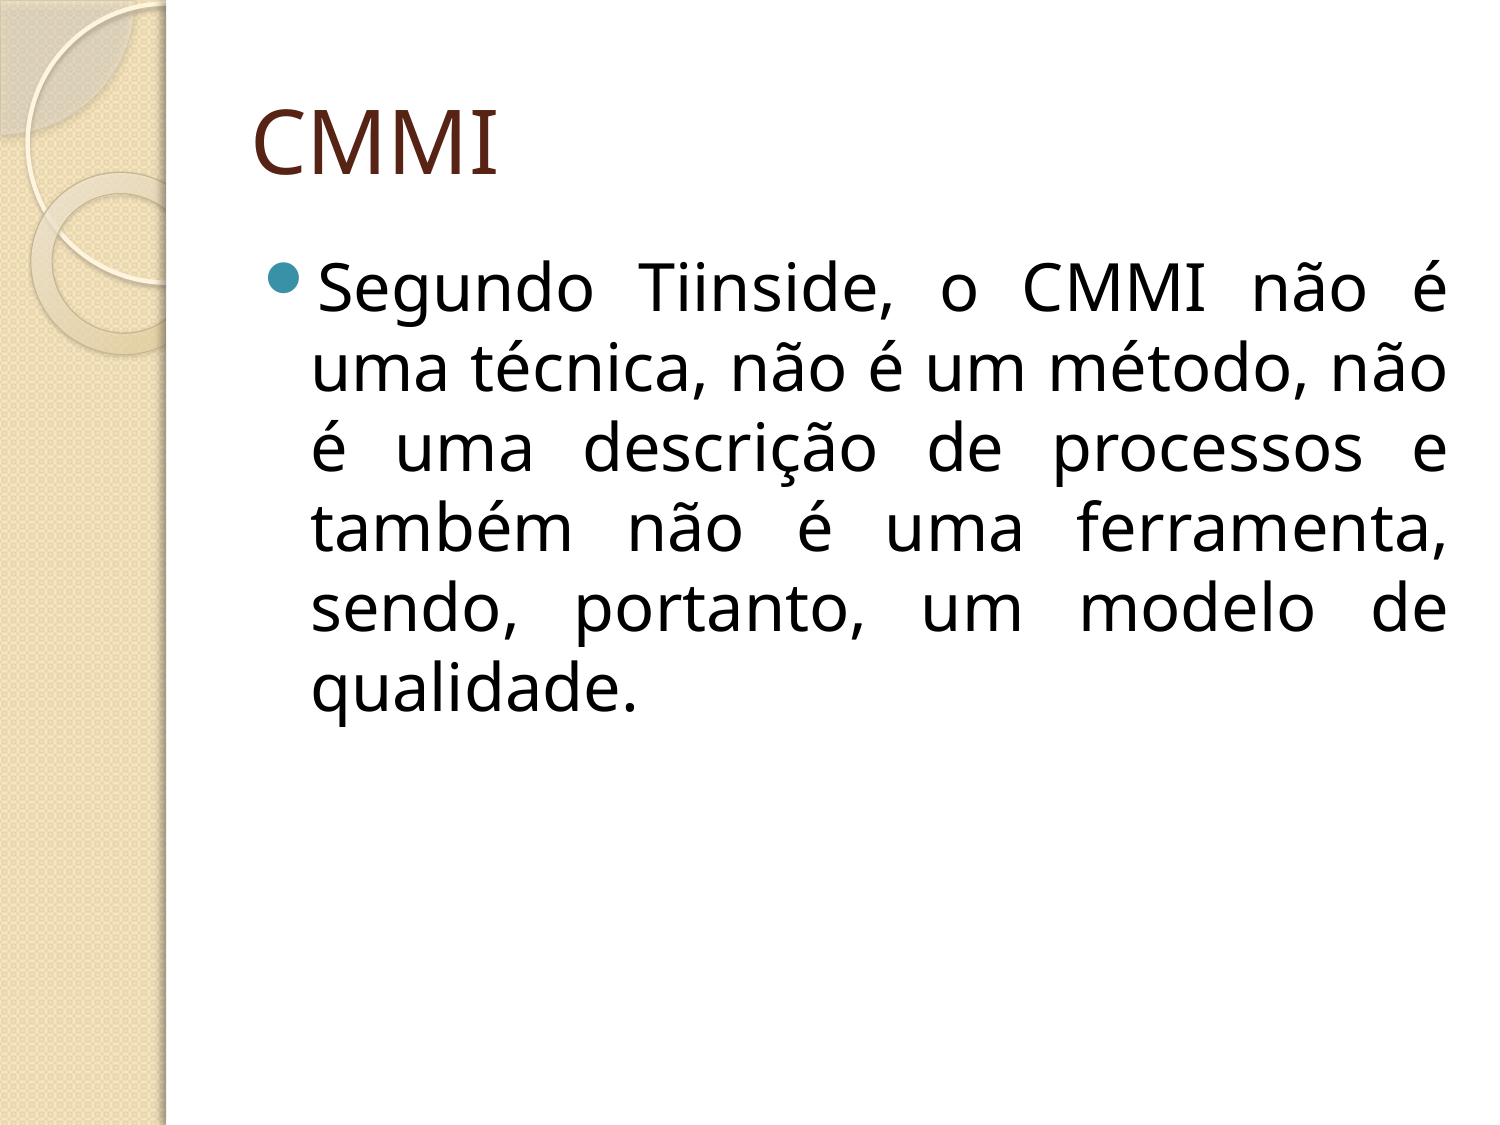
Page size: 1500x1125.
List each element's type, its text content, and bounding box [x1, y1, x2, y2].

list Segundo Tiinside, o CMMI não é uma técnica, não é um método, não é uma descrição de processos e também não é uma ferramenta, sendo, portanto, um modelo de qualidade. [235, 237, 1466, 1025]
title CMMI [235, 45, 1466, 233]
